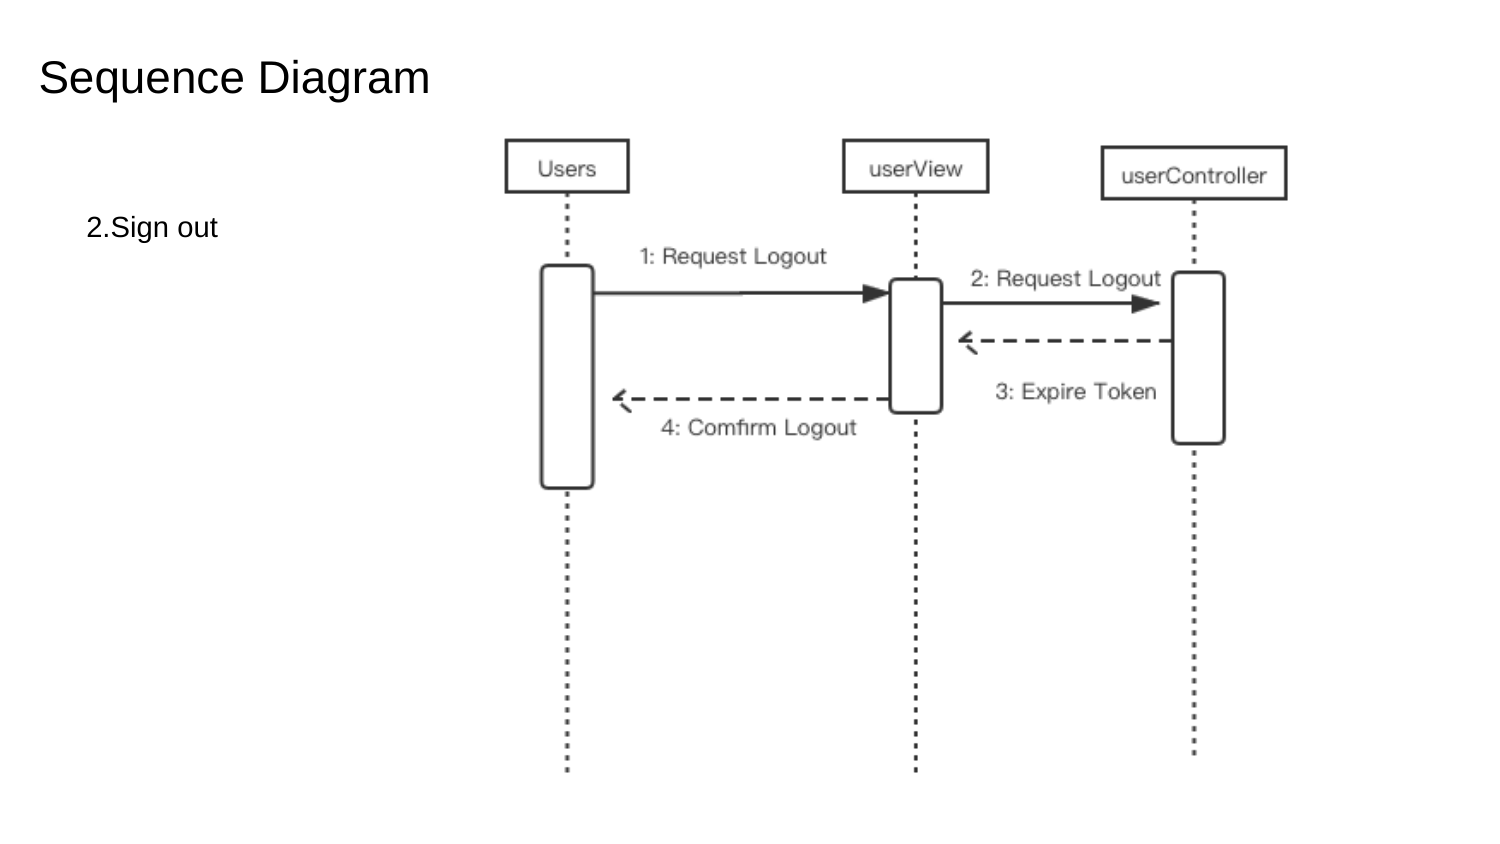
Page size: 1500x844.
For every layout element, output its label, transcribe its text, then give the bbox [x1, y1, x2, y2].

text_box 2.Sign out [71, 193, 459, 288]
picture [464, 98, 1329, 819]
text_box Sequence Diagram [23, 32, 722, 148]
